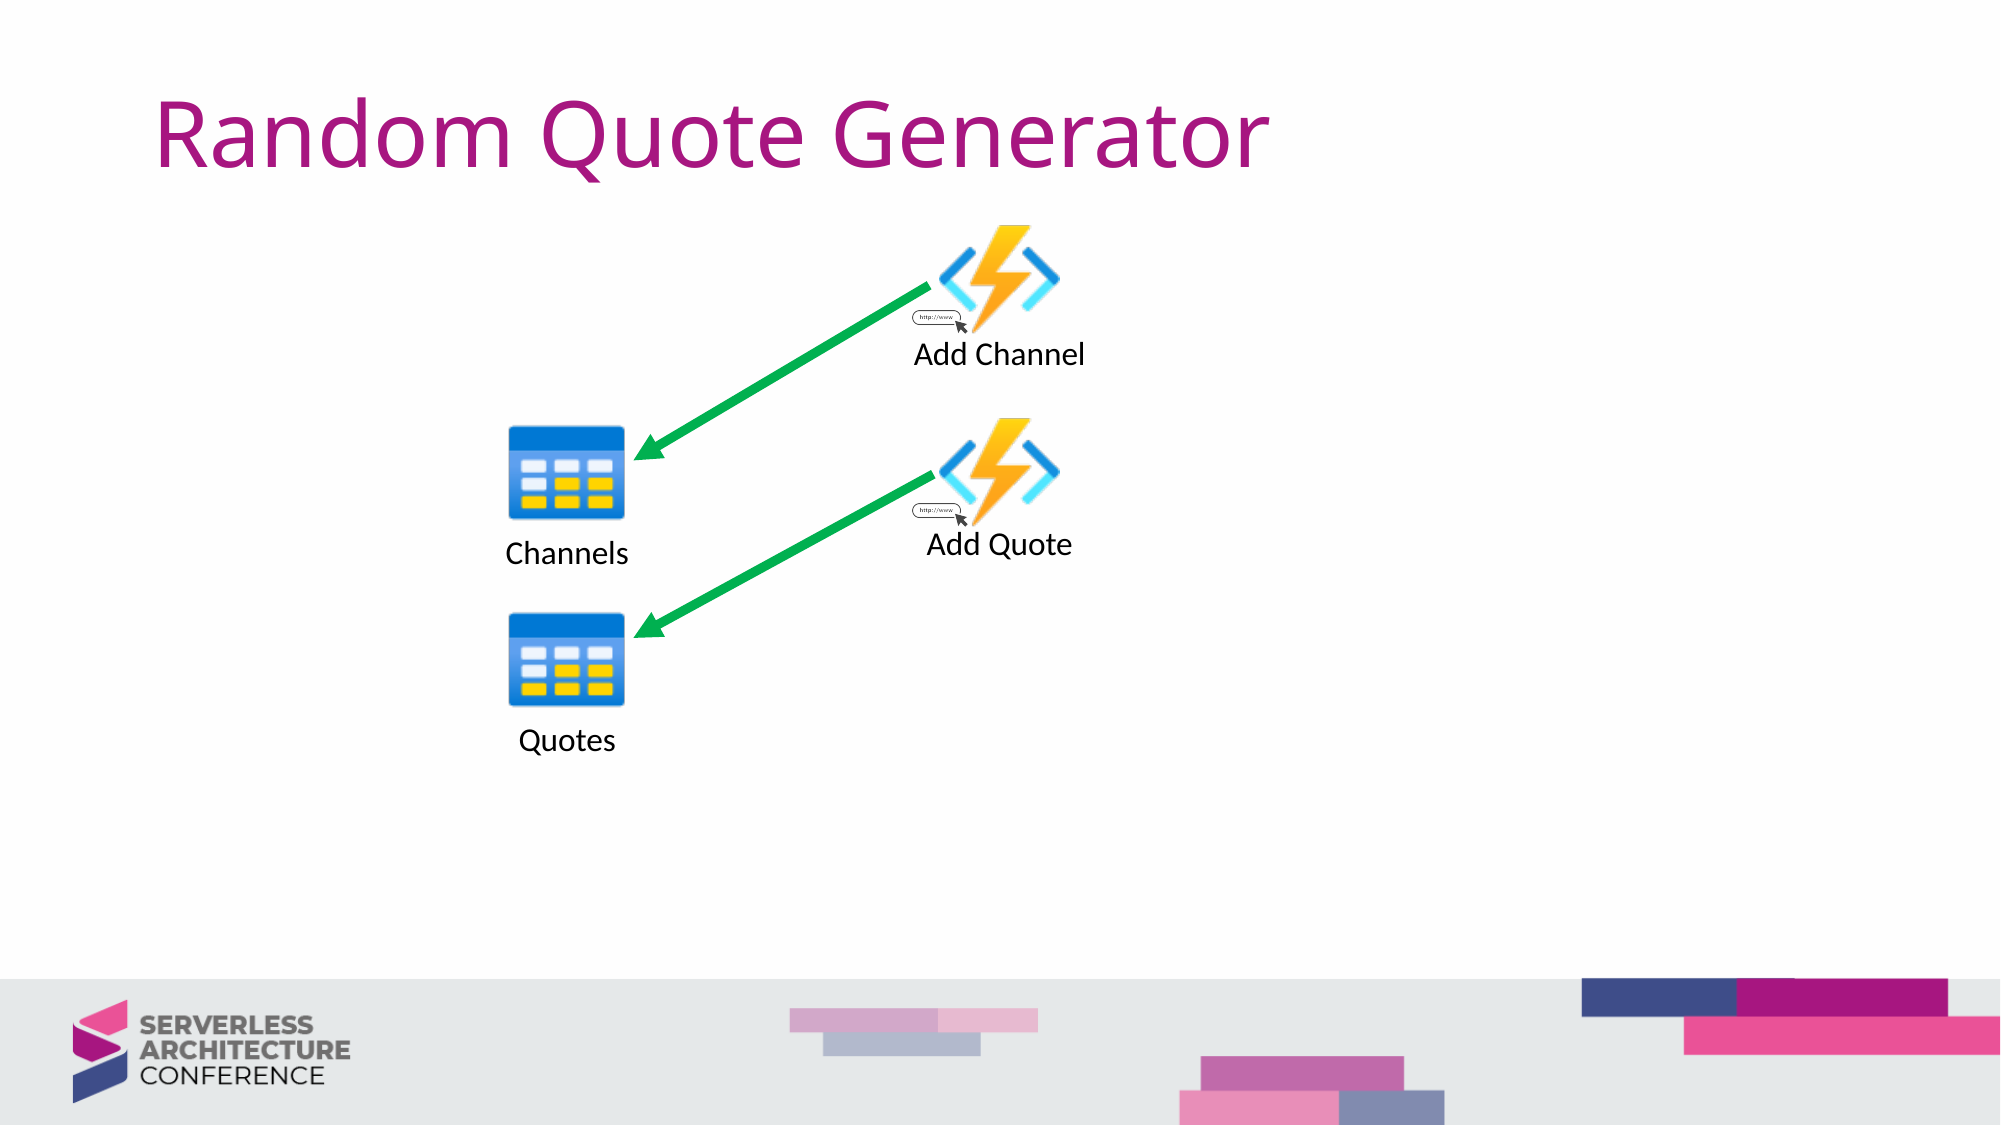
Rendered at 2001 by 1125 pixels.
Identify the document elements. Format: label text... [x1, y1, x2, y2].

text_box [897, 219, 1102, 381]
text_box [930, 412, 1090, 571]
picture [0, 0, 2001, 1125]
title Random Quote Generator [137, 29, 1863, 247]
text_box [502, 474, 934, 767]
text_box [490, 285, 930, 580]
